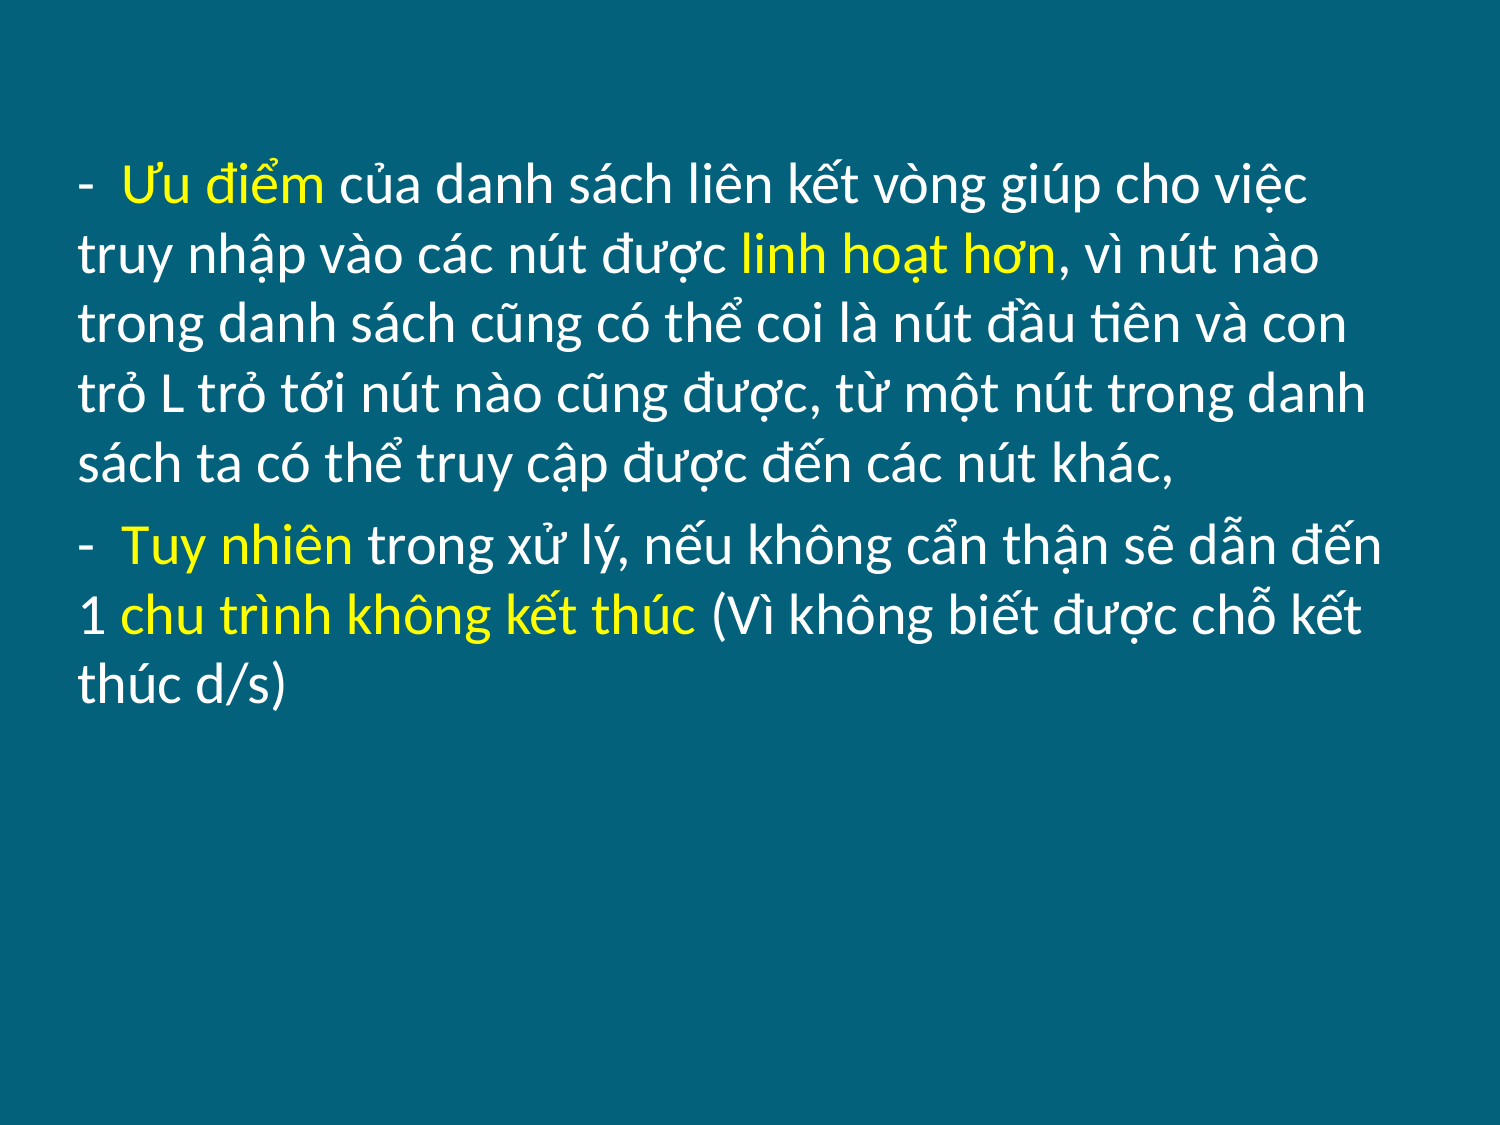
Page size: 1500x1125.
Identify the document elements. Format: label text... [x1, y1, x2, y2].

list - Ưu điểm của danh sách liên kết vòng giúp cho việc truy nhập vào các nút được linh hoạt hơn, vì nút nào trong danh sách cũng có thể coi là nút đầu tiên và con trỏ L trỏ tới nút nào cũng được, từ một nút trong danh sách ta có thể truy cập được đến các nút khác, - Tuy nhiên trong xử lý, nếu không cẩn thận sẽ dẫn đến 1 chu trình không kết thúc (Vì không biết được chỗ kết thúc d/s) [62, 137, 1425, 1100]
